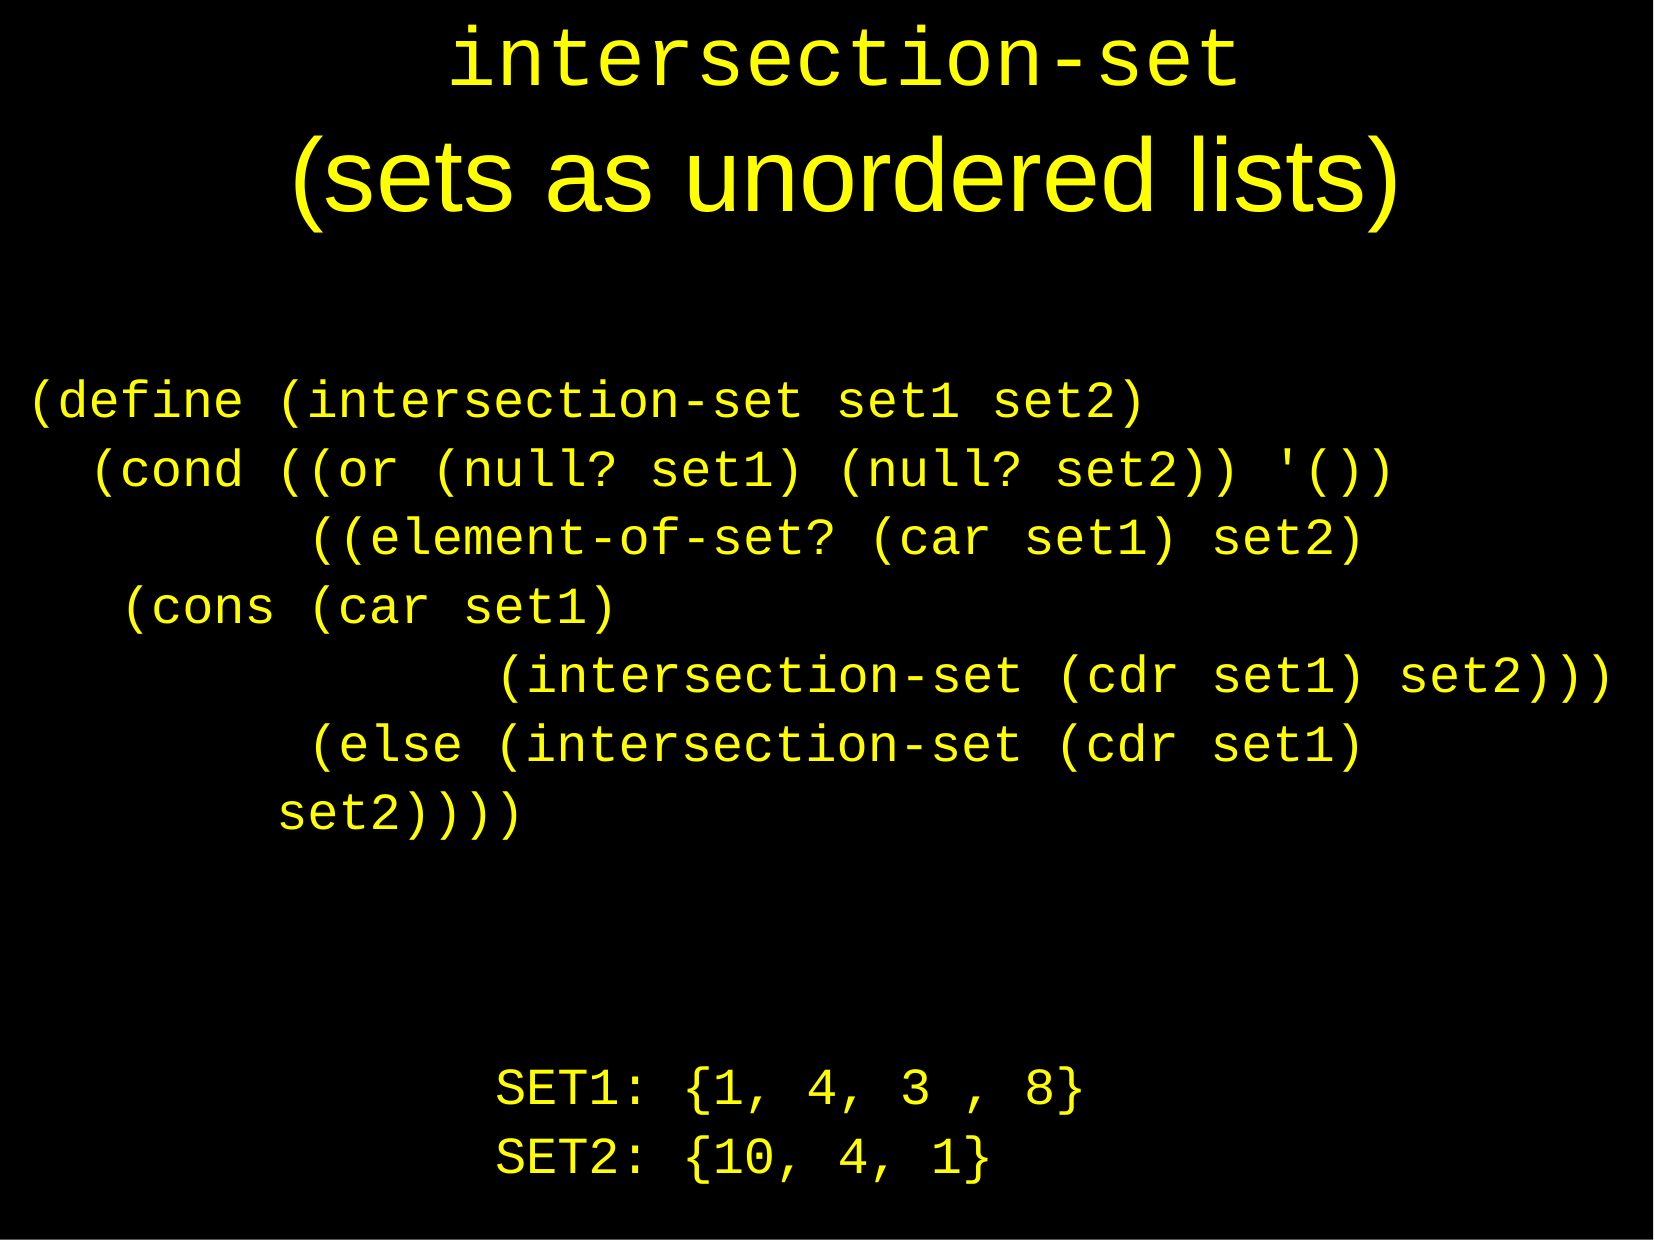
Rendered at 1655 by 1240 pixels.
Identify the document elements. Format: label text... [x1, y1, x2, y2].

text_box (define (intersection-set set1 set2) (cond ((or (null? set1) (null? set2)) '()) ((element-of-set? (car set1) set2) (cons (car set1) (intersection-set (cdr set1) set2))) (else (intersection-set (cdr set1) set2)))) SET1: {1, 4, 3 , 8} SET2: {10, 4, 1} [24, 357, 1622, 1184]
title intersection-set (sets as unordered lists) [286, 0, 1403, 233]
